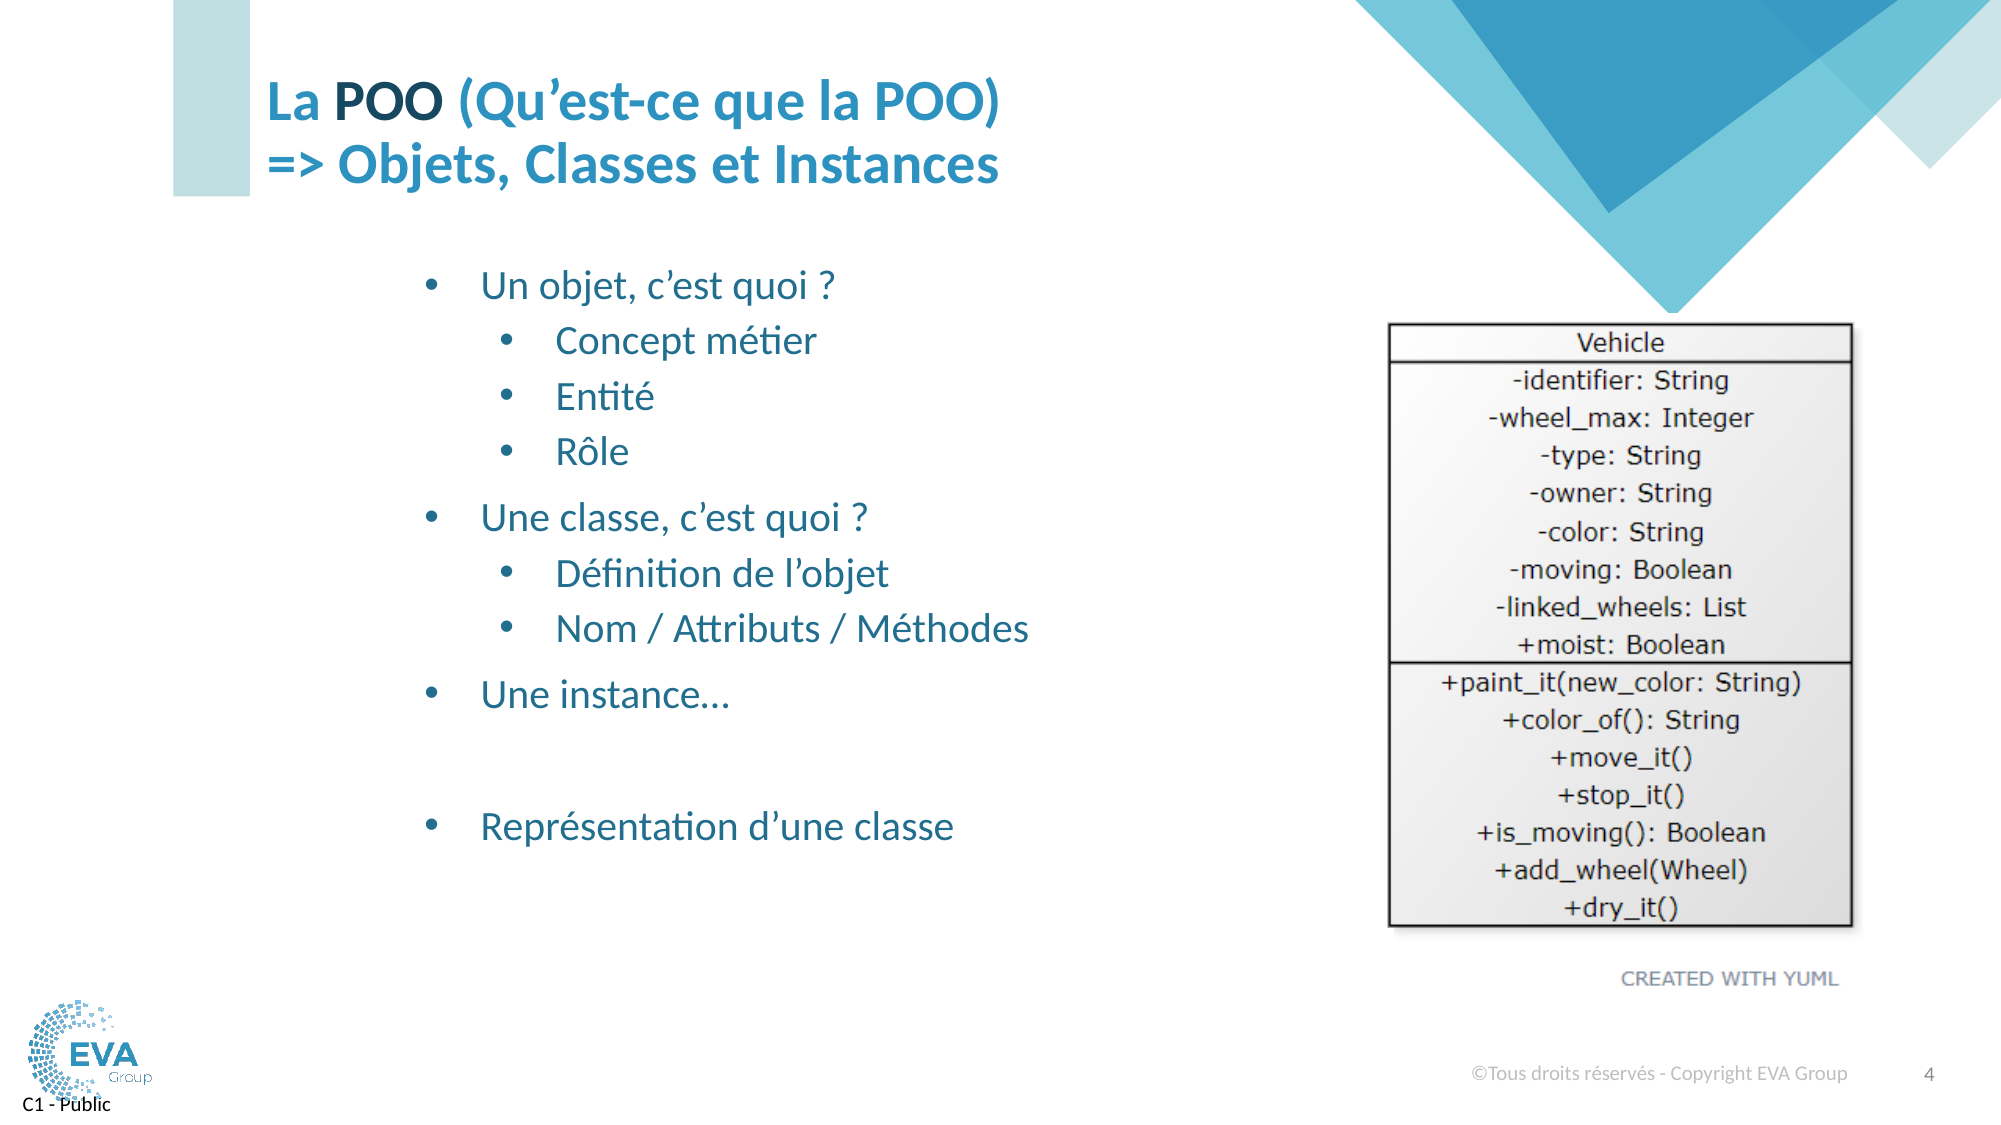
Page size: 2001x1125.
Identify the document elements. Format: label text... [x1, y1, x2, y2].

title La POO (Qu’est-ce que la POO) => Objets, Classes et Instances [249, 125, 1452, 197]
picture [1377, 313, 1867, 1000]
text_box Un objet, c’est quoi ? Concept métier Entité Rôle Une classe, c’est quoi ? Définition de l’objet Nom / Attributs / Méthodes Une instance… Représentation d’une classe [409, 256, 1591, 869]
picture [28, 1000, 152, 1103]
